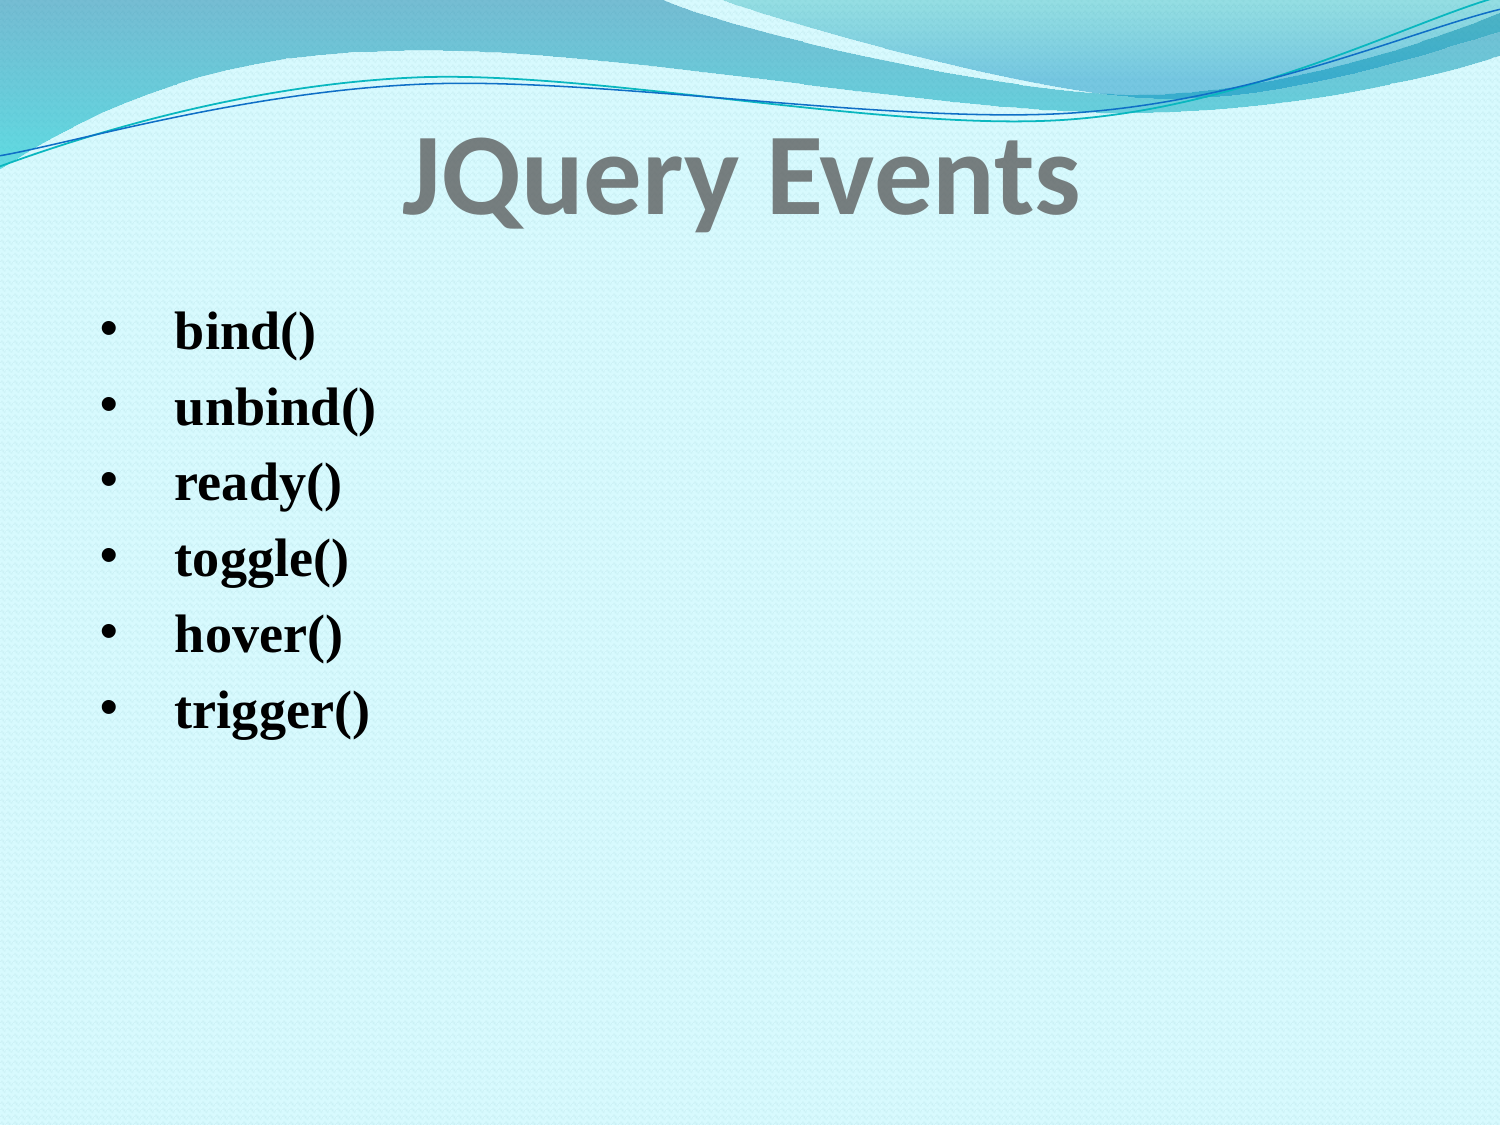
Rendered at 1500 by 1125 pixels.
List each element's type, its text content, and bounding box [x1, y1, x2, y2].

subtitle bind() unbind() ready() toggle() hover() trigger() [99, 287, 1468, 1025]
title JQuery Events [24, 93, 1463, 238]
text_box [74, 274, 1468, 1025]
